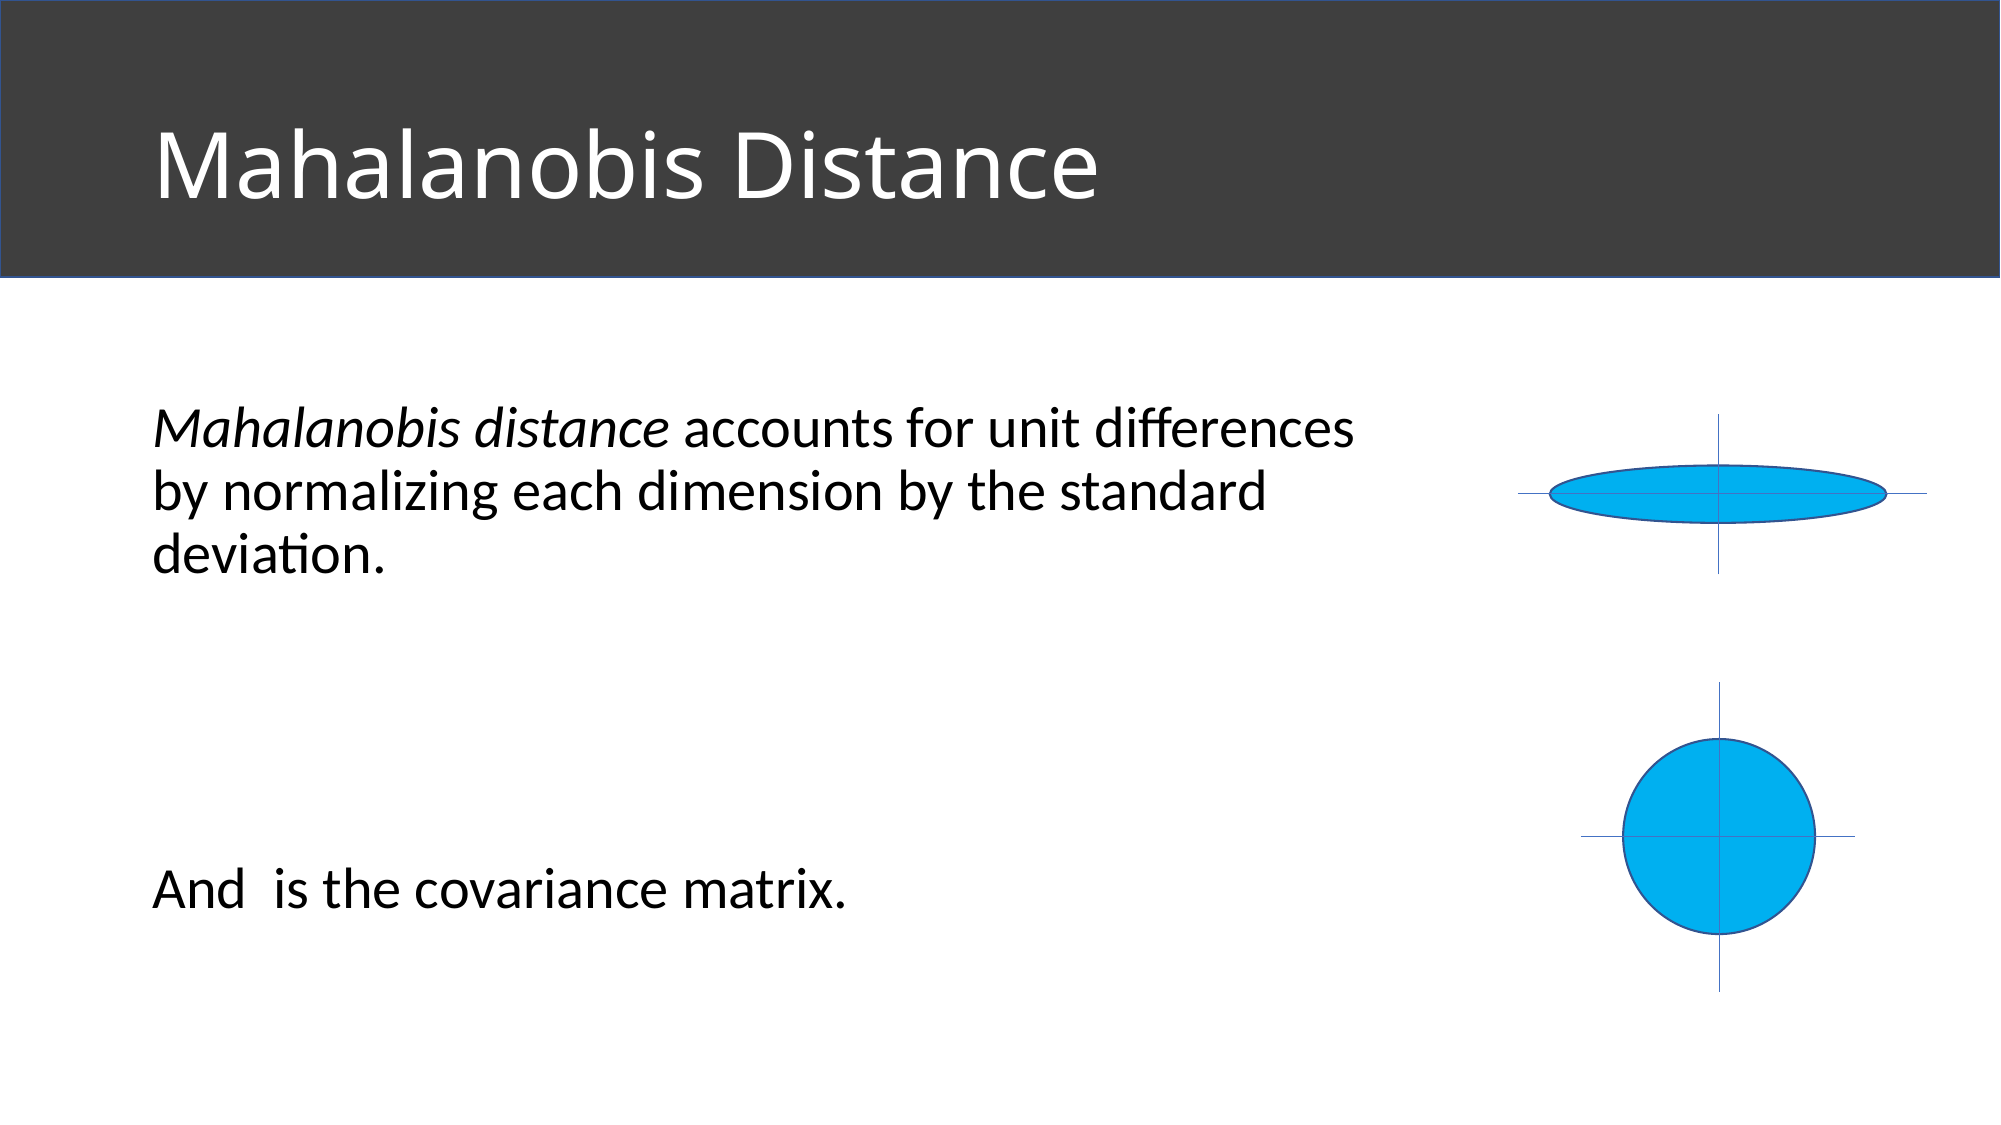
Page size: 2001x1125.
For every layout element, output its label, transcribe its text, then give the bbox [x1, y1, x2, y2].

title Mahalanobis Distance [137, 59, 1863, 278]
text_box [1517, 414, 1928, 575]
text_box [1580, 681, 1856, 992]
text_box [0, 0, 2000, 278]
